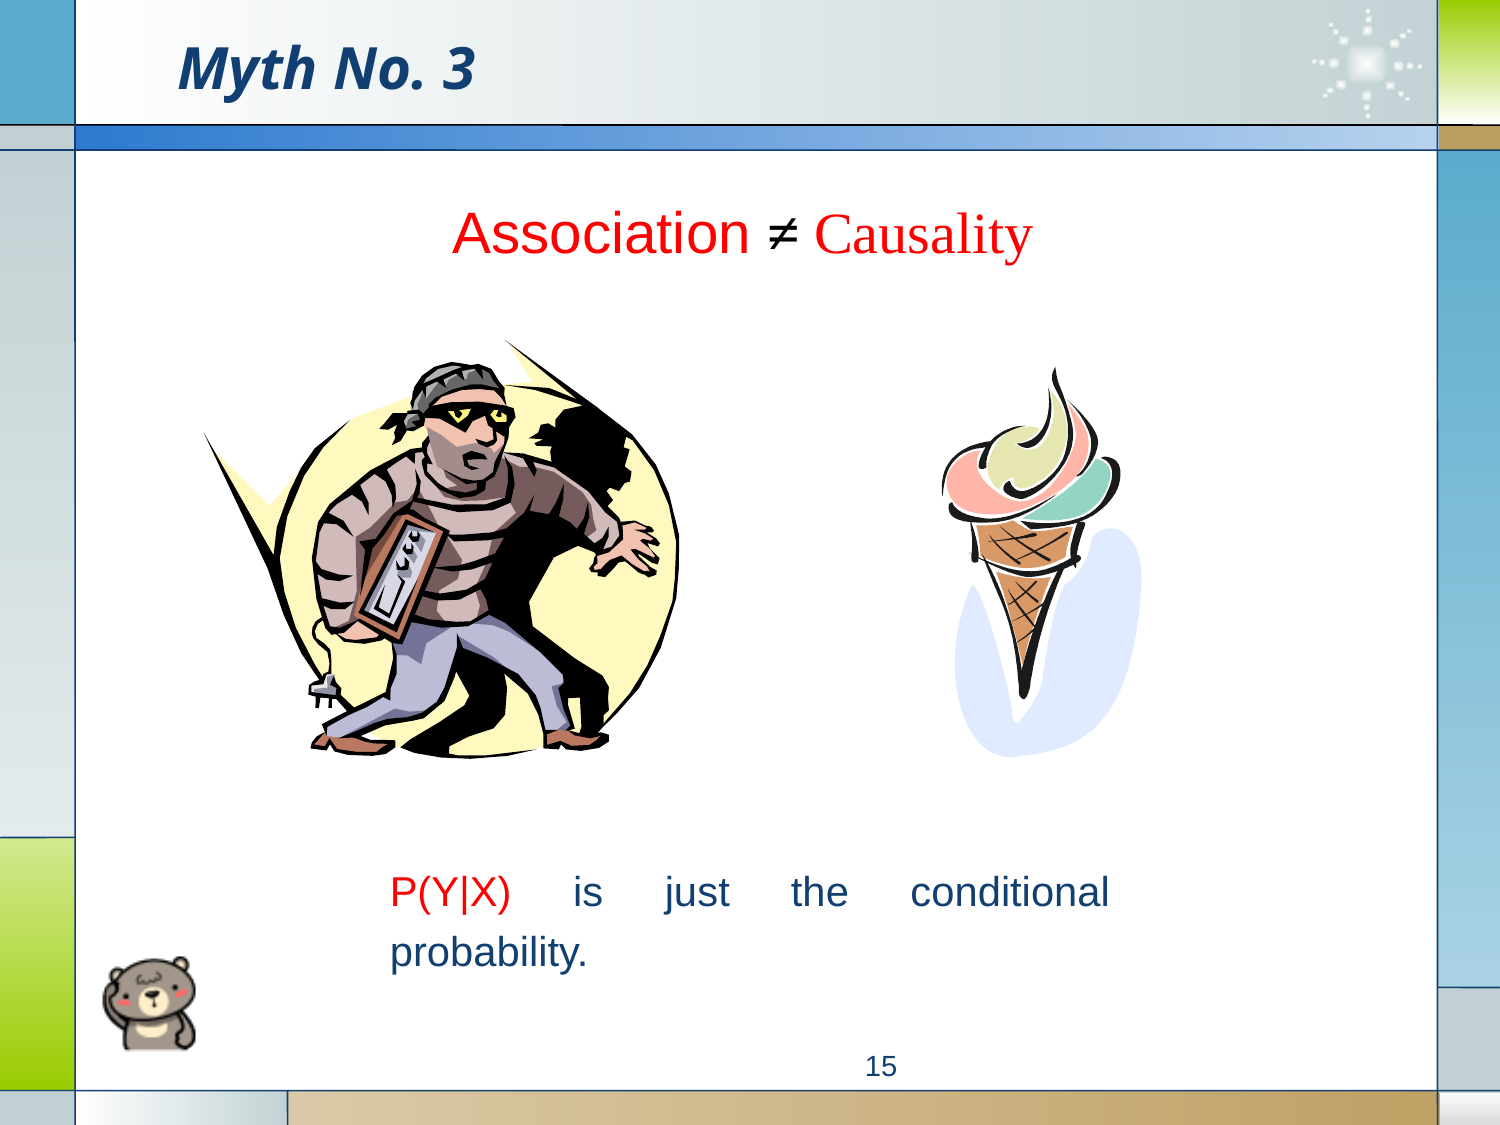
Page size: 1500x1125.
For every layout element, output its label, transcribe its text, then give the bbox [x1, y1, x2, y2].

text_box Association ≠ Causality [437, 187, 1050, 273]
title Myth No. 3 [162, 19, 1263, 113]
slide_number 15 [562, 1039, 913, 1081]
text_box P(Y|X) is just the conditional probability. [374, 847, 1125, 983]
picture [99, 952, 201, 1054]
picture [203, 337, 684, 763]
picture [937, 362, 1147, 763]
